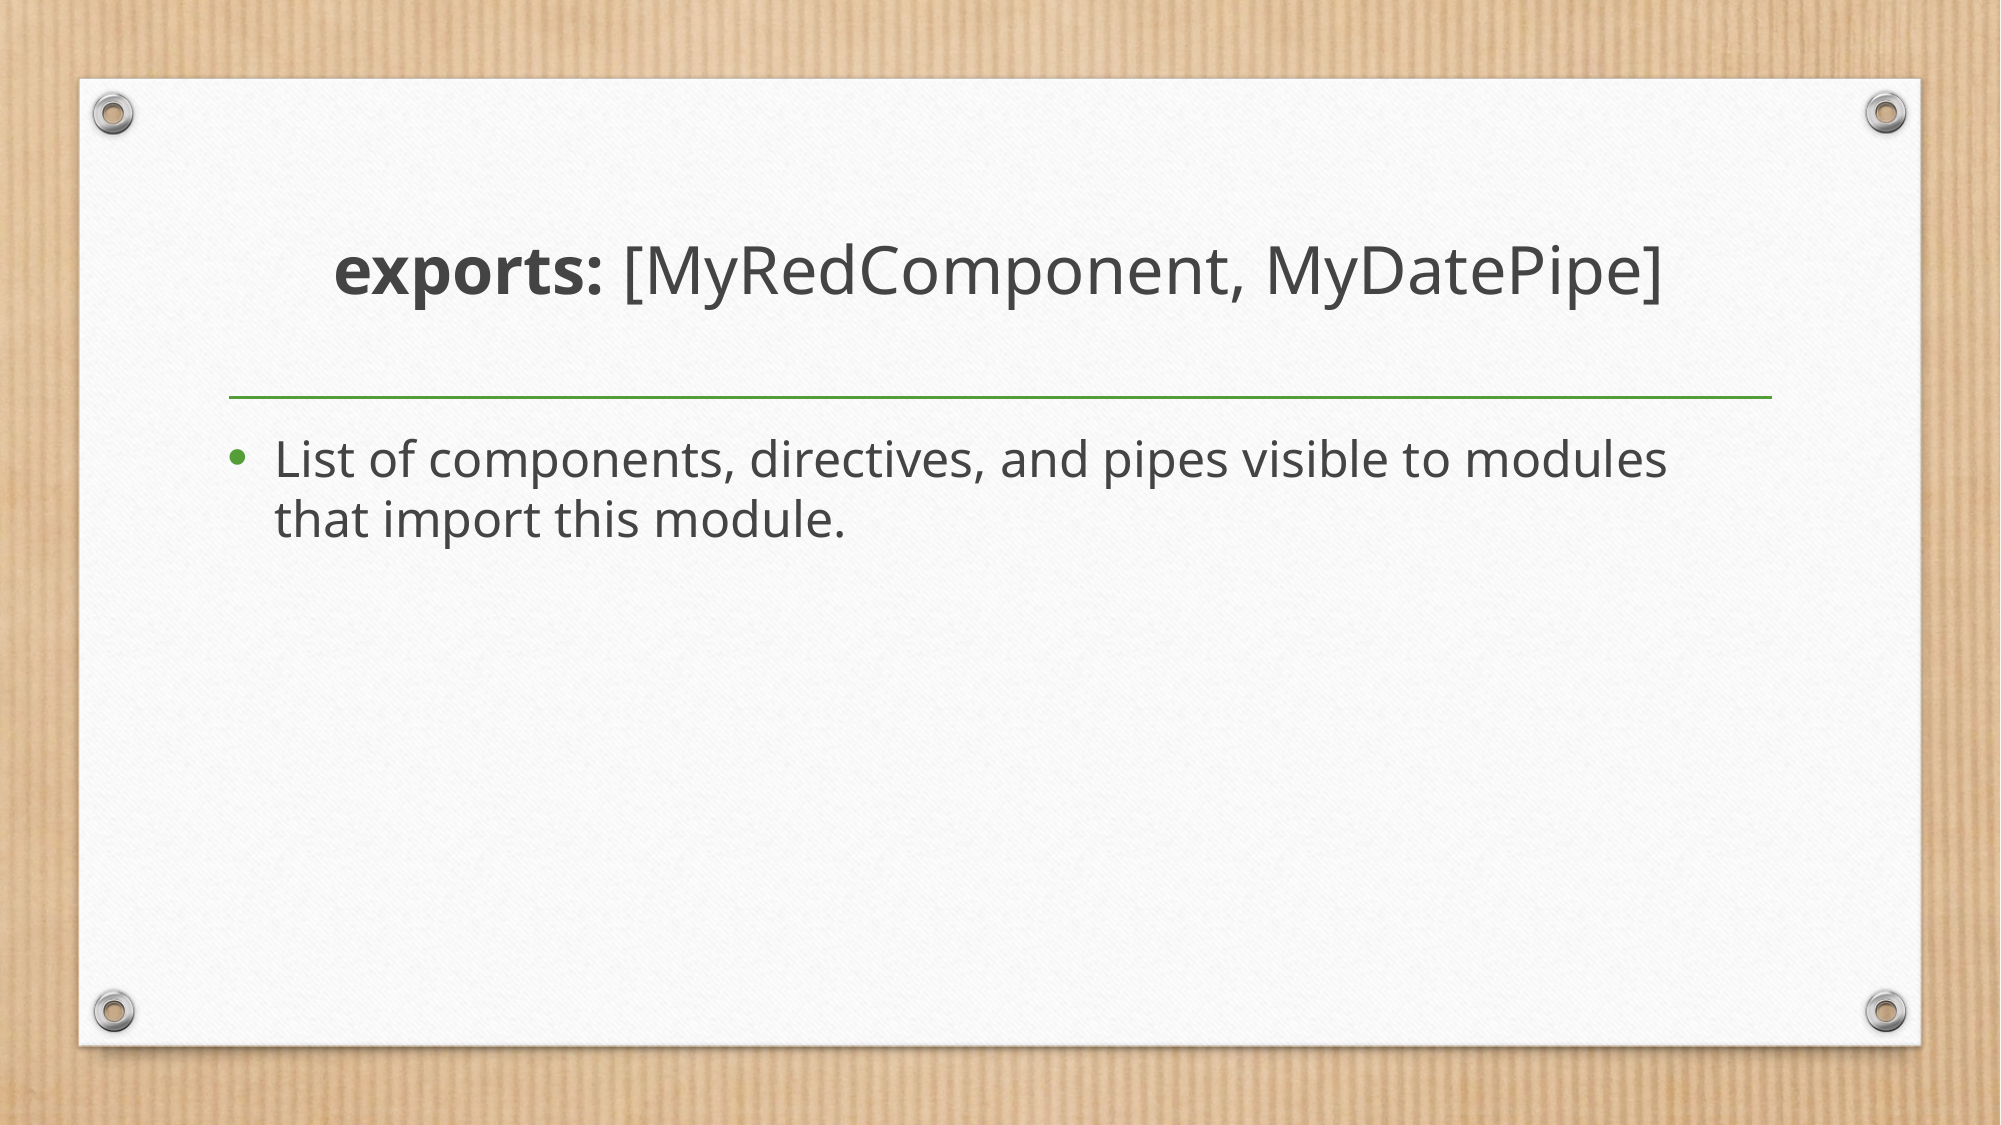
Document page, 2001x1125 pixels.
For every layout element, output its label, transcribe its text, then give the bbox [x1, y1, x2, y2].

picture [0, 0, 2001, 1125]
title exports: [MyRedComponent, MyDatePipe] [212, 161, 1788, 375]
list List of components, directives, and pipes visible to modules that import this module. [212, 419, 1788, 964]
